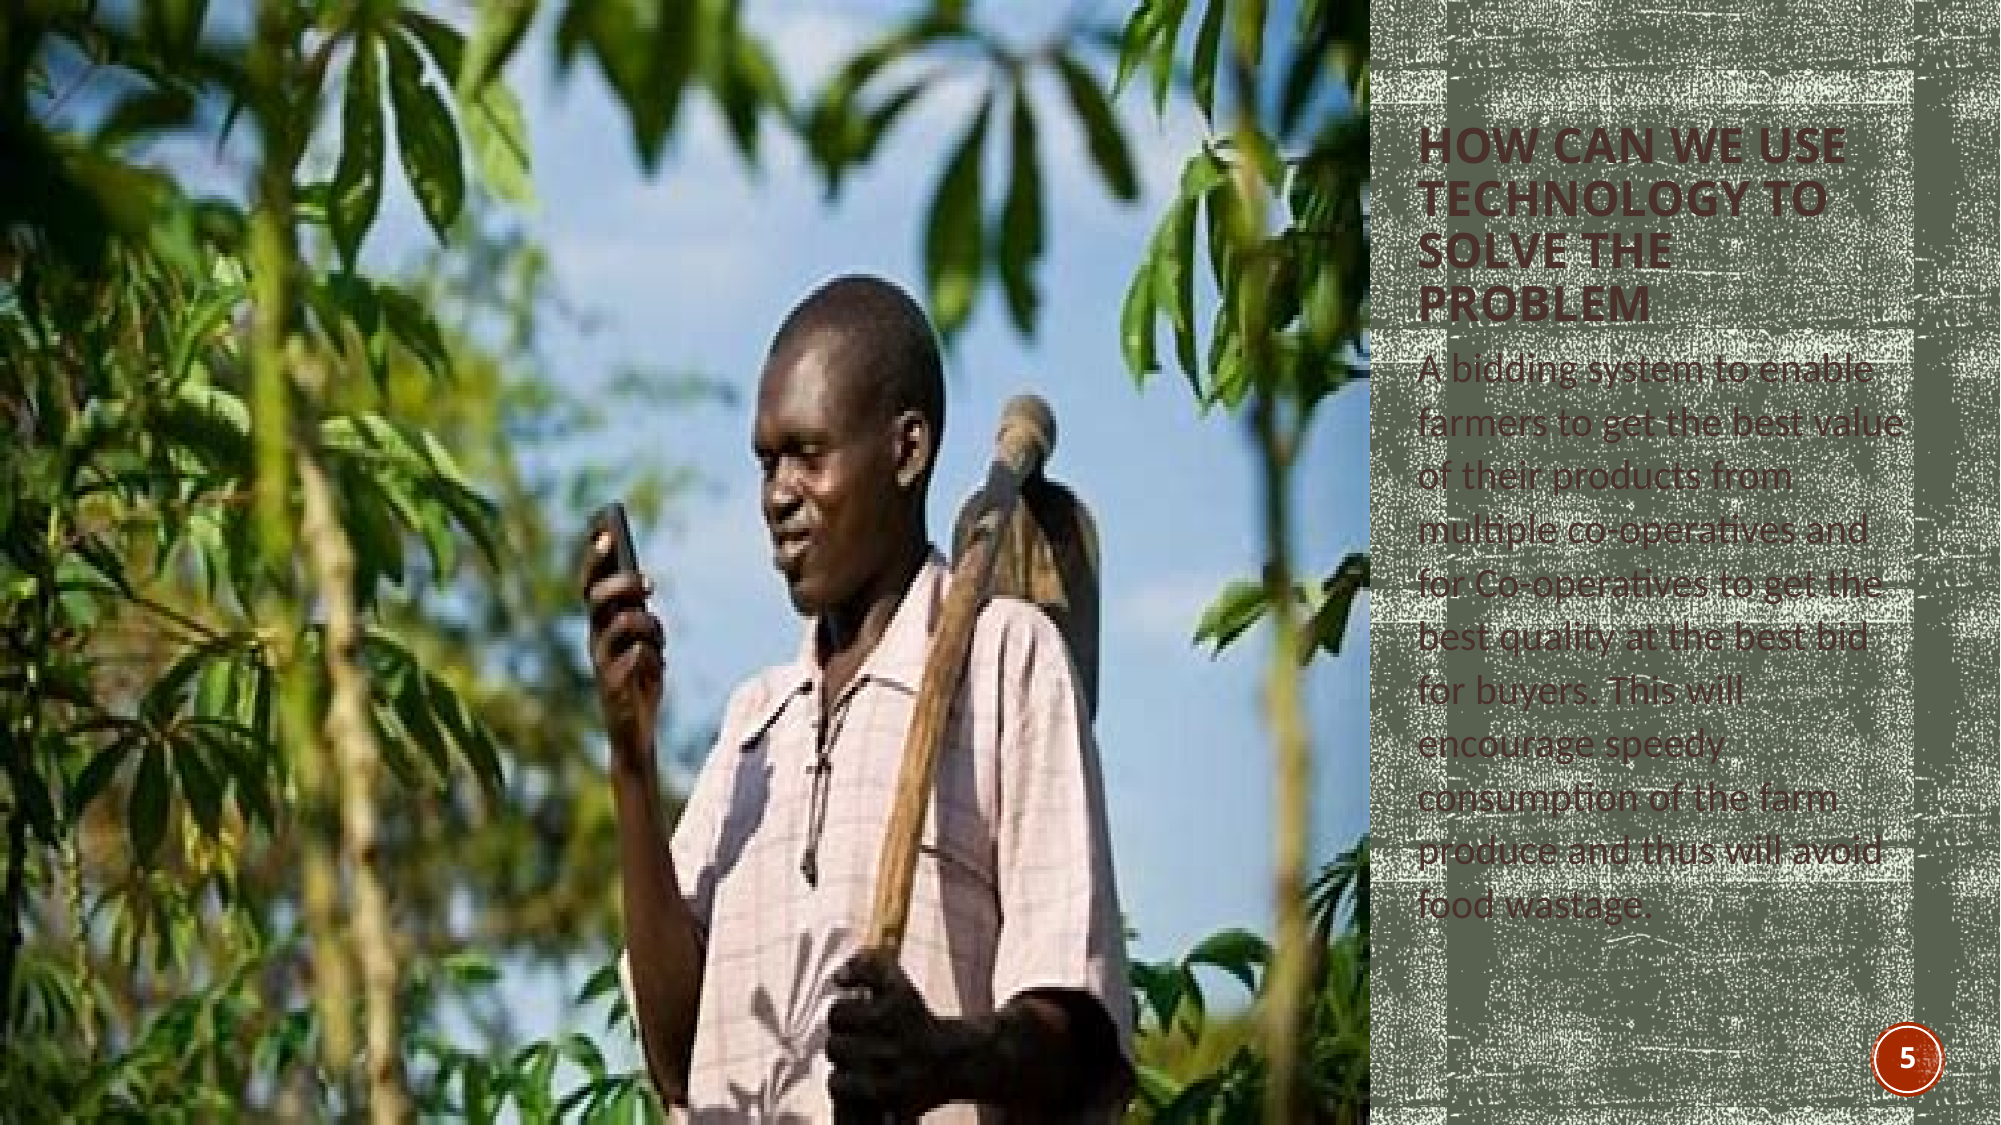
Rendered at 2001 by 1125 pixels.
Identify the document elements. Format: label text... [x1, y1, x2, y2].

list A bidding system to enable farmers to get the best value of their products from multiple co-operatives and for Co-operatives to get the best quality at the best bid for buyers. This will encourage speedy consumption of the farm produce and thus will avoid food wastage. [1402, 329, 1928, 1089]
picture [0, 0, 1370, 1125]
title How can we use technology to solve the problem [1402, 112, 1928, 329]
slide_number 5 [1855, 1028, 1961, 1089]
